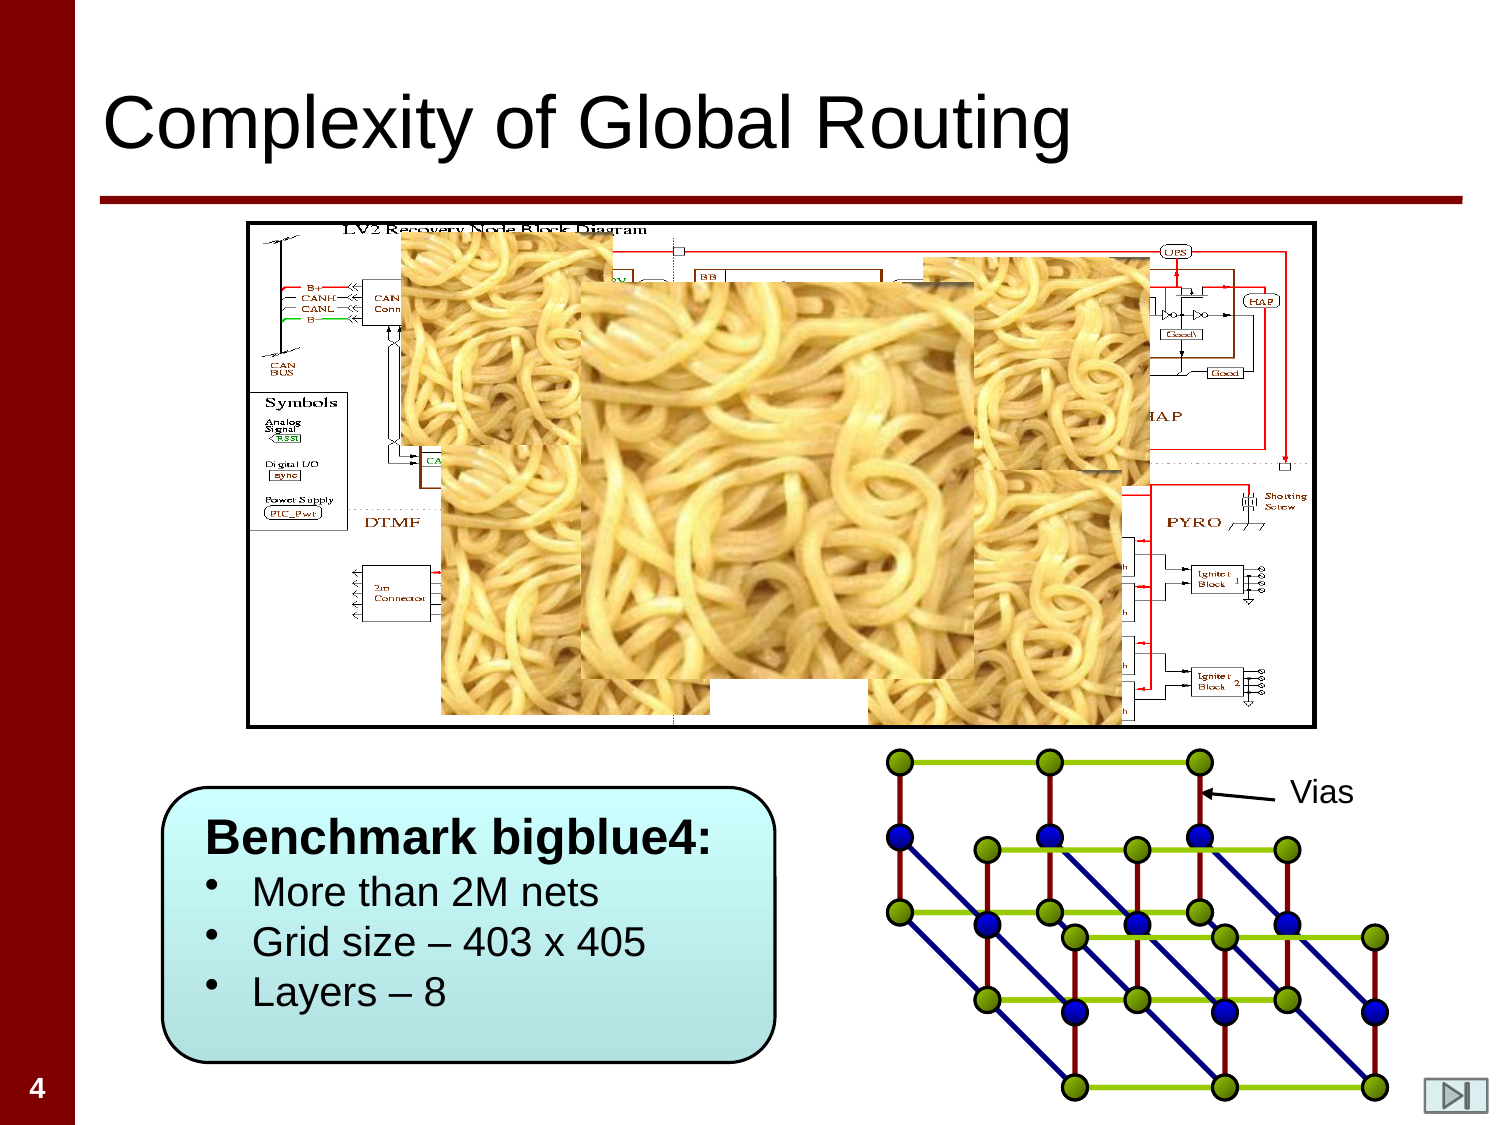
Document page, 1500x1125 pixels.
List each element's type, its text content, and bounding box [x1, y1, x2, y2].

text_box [887, 749, 1388, 1101]
title Complexity of Global Routing [87, 37, 1463, 200]
picture [249, 224, 1313, 726]
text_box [162, 787, 776, 1063]
text_box [1423, 1077, 1490, 1115]
